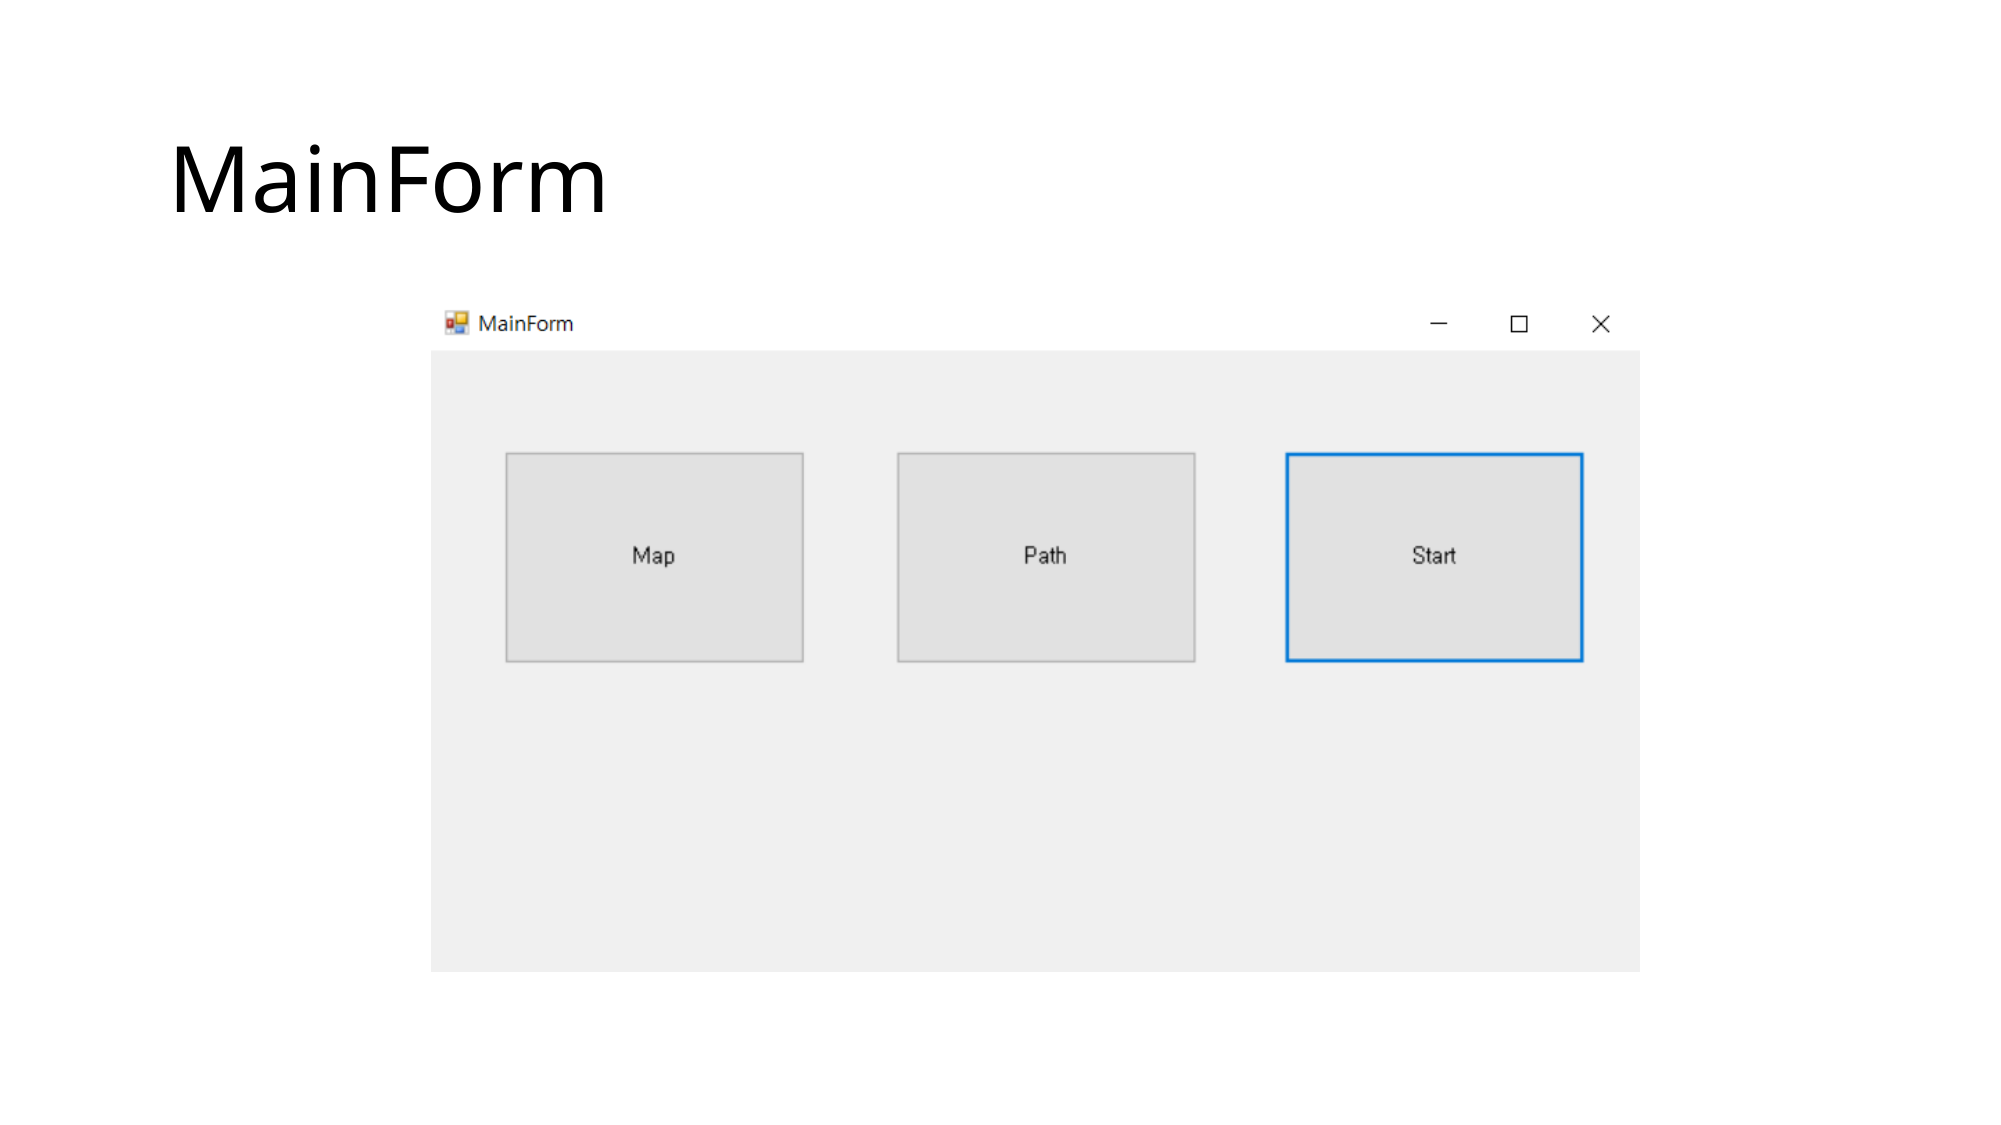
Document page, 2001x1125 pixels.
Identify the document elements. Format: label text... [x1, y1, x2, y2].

title MainForm [153, 117, 1048, 359]
picture [430, 302, 1640, 972]
